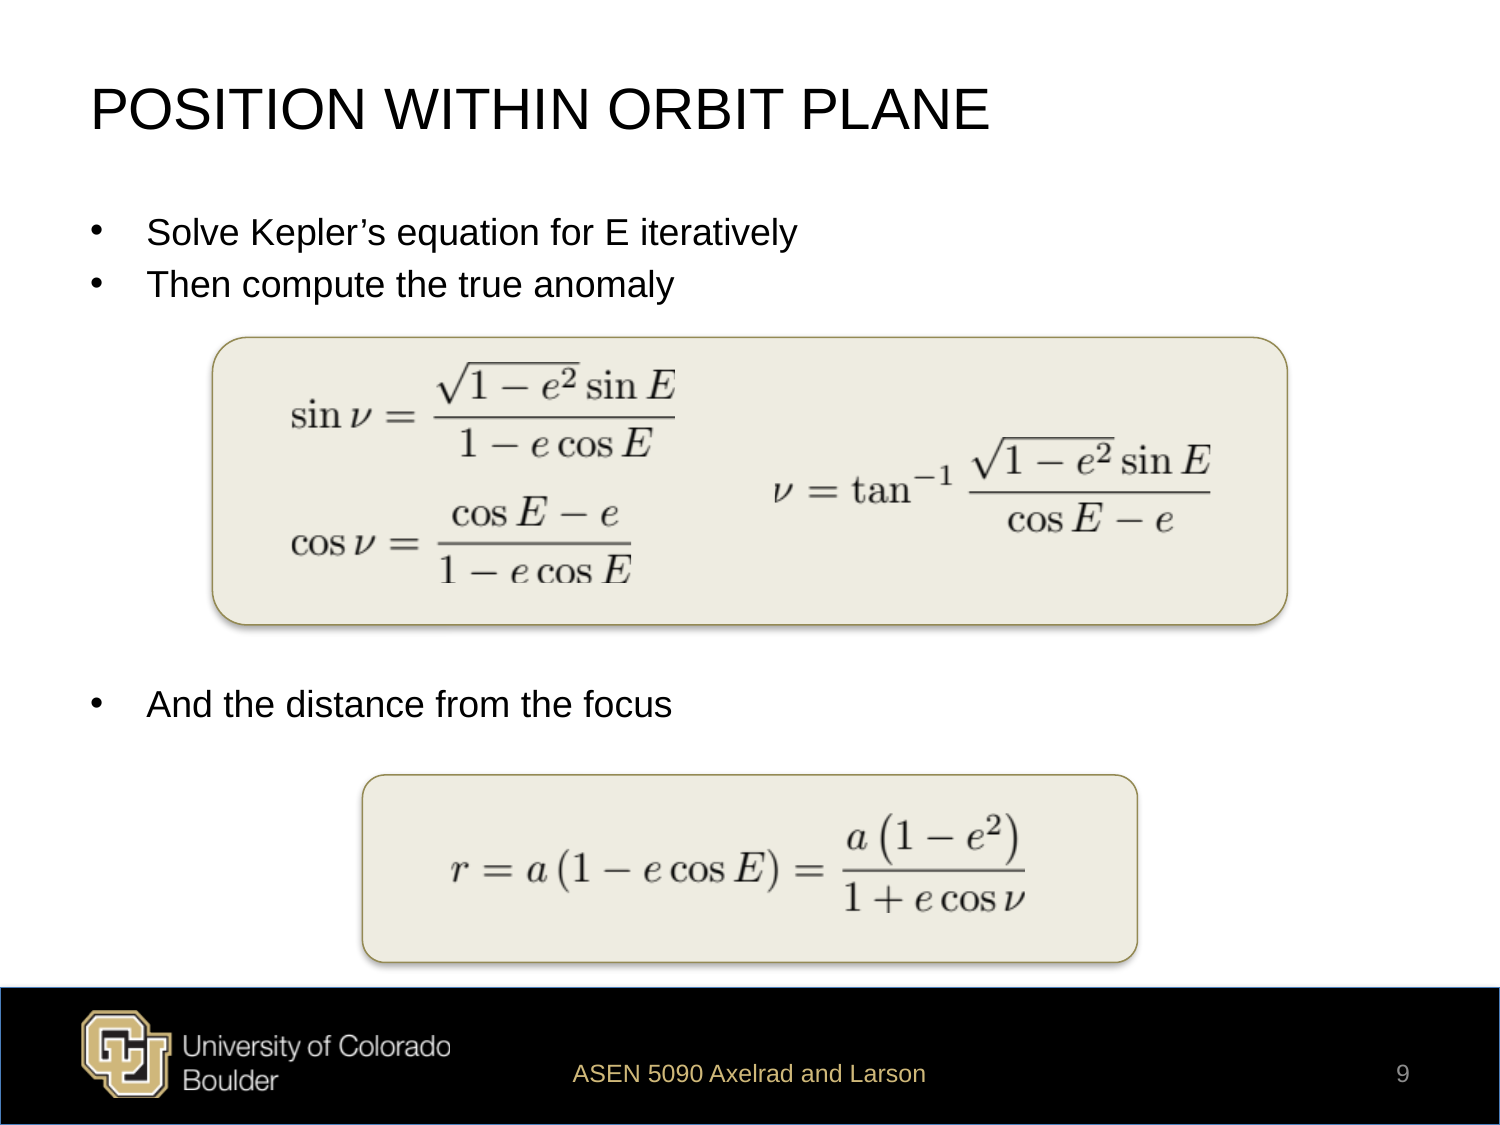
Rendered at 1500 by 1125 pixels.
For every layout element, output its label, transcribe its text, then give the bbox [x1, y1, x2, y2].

list Solve Kepler’s equation for E iteratively Then compute the true anomaly And the distance from the focus [75, 200, 1425, 975]
picture [449, 812, 1026, 913]
text_box [211, 336, 1289, 626]
footer ASEN 5090 Axelrad and Larson [512, 1042, 988, 1103]
picture [291, 495, 632, 584]
title POSITION WITHIN ORBIT PLANE [75, 12, 1425, 200]
picture [291, 362, 676, 459]
slide_number 9 [1074, 1042, 1425, 1103]
picture [774, 437, 1211, 534]
text_box [361, 774, 1139, 964]
